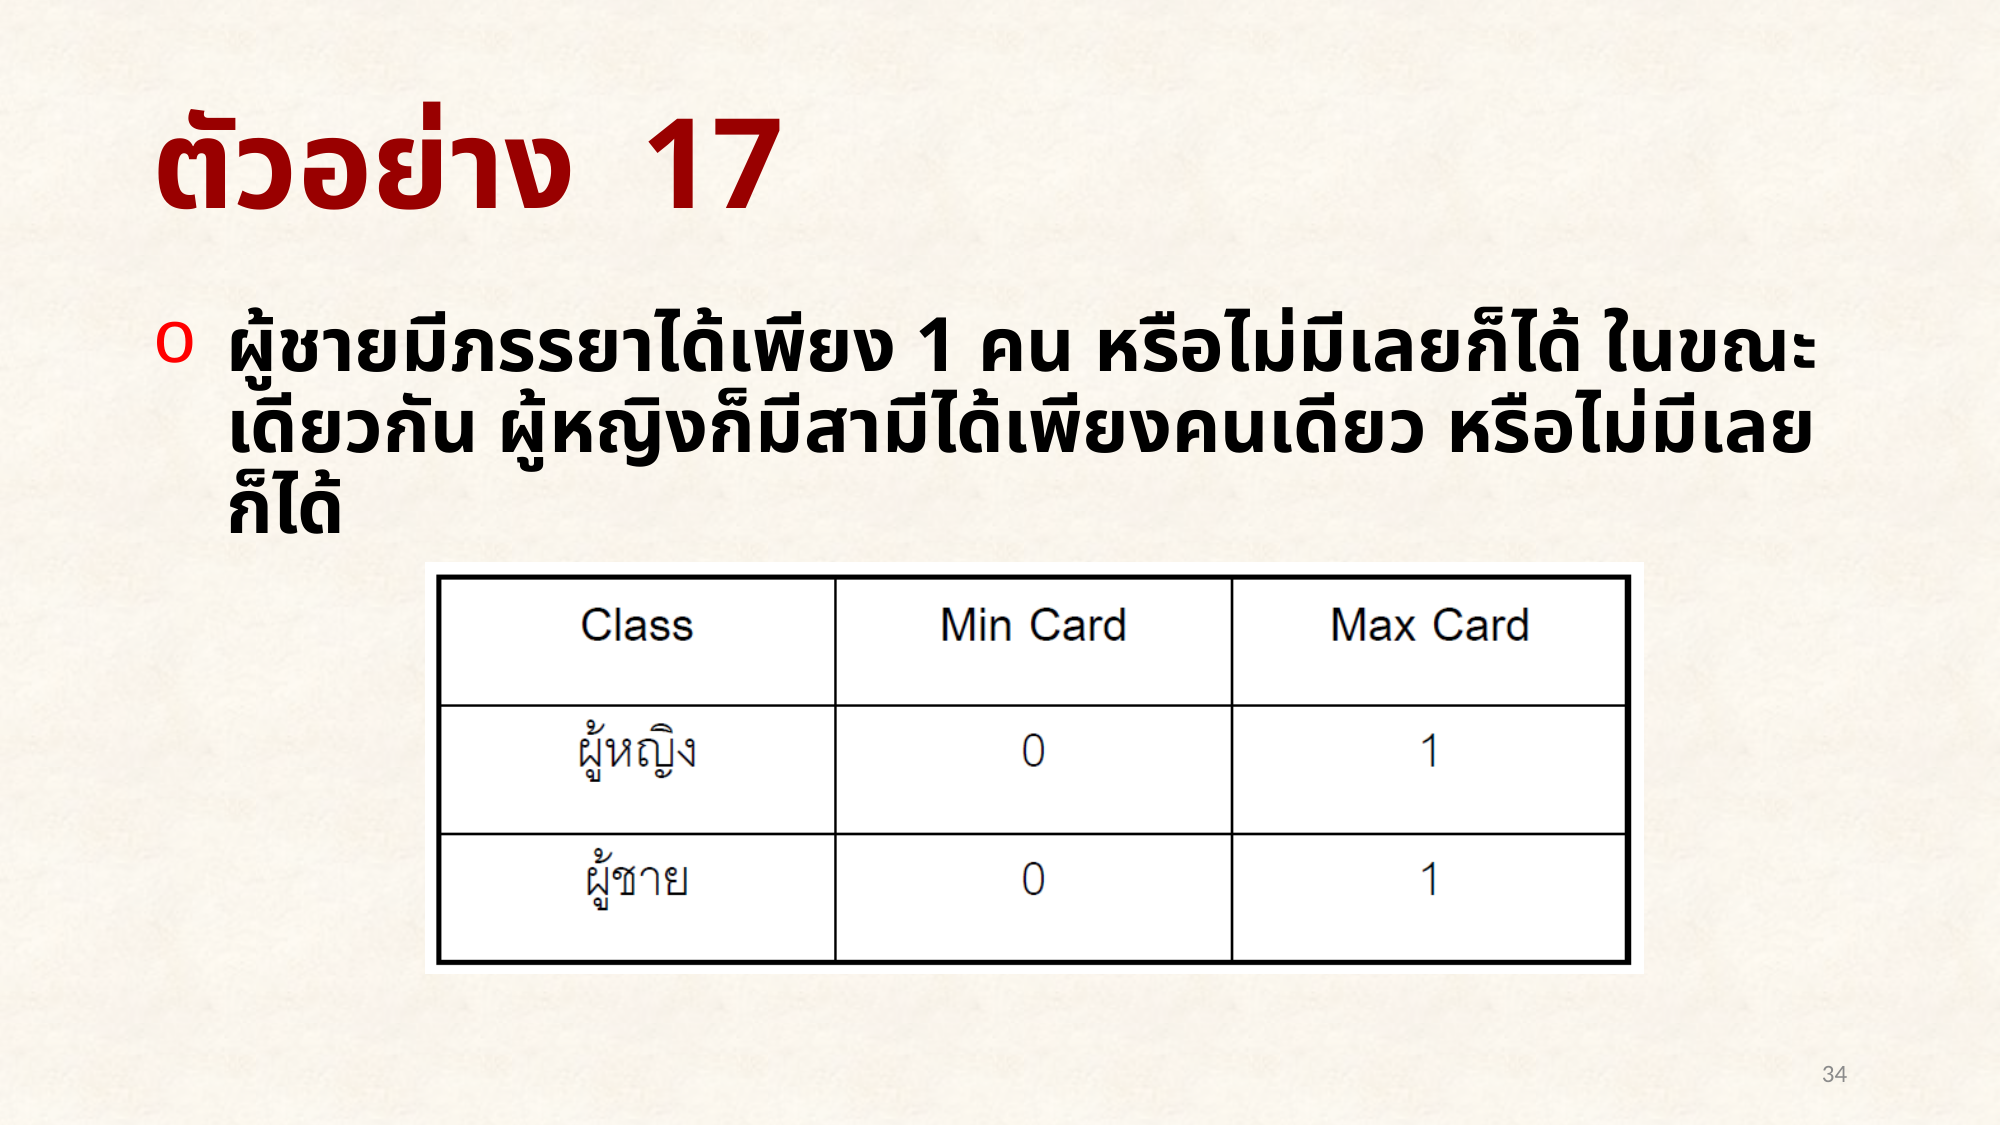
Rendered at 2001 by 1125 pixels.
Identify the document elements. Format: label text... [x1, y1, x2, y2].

title ตัวอย่าง 17 [137, 59, 1863, 278]
picture [425, 562, 1644, 974]
list ผู้ชายมีภรรยาได้เพียง 1 คน หรือไม่มีเลยก็ได้ ในขณะเดียวกัน ผู้หญิงก็มีสามีได้เพียงคนเดียว หรือไม่มีเลยก็ได้ [137, 299, 1863, 1014]
slide_number 34 [1412, 1042, 1863, 1103]
